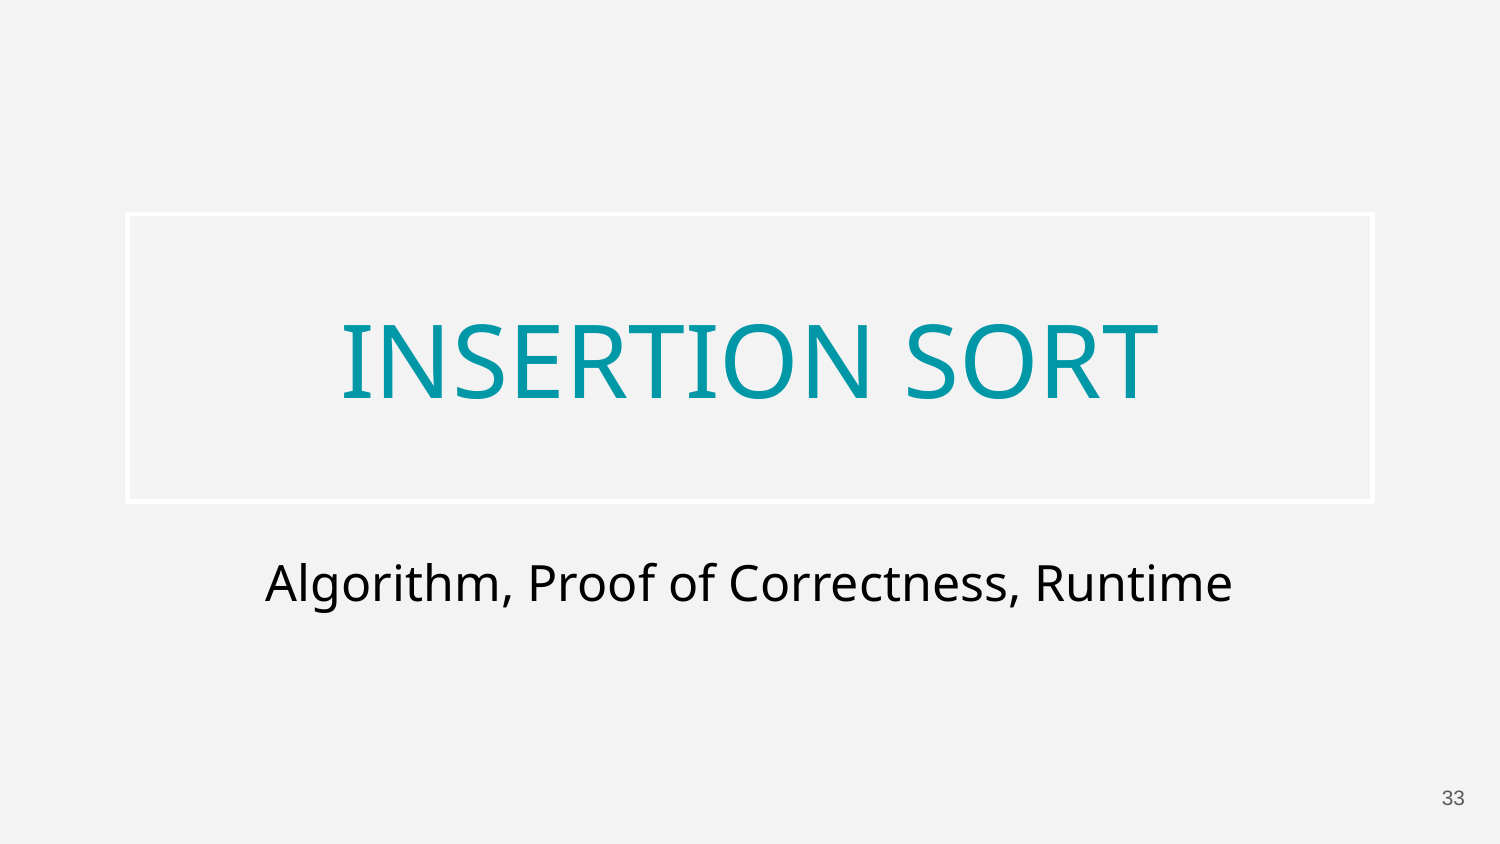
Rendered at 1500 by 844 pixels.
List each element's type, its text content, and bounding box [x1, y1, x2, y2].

slide_number 33 [1389, 764, 1480, 830]
subtitle Algorithm, Proof of Correctness, Runtime [51, 535, 1449, 666]
title INSERTION SORT [127, 213, 1373, 502]
